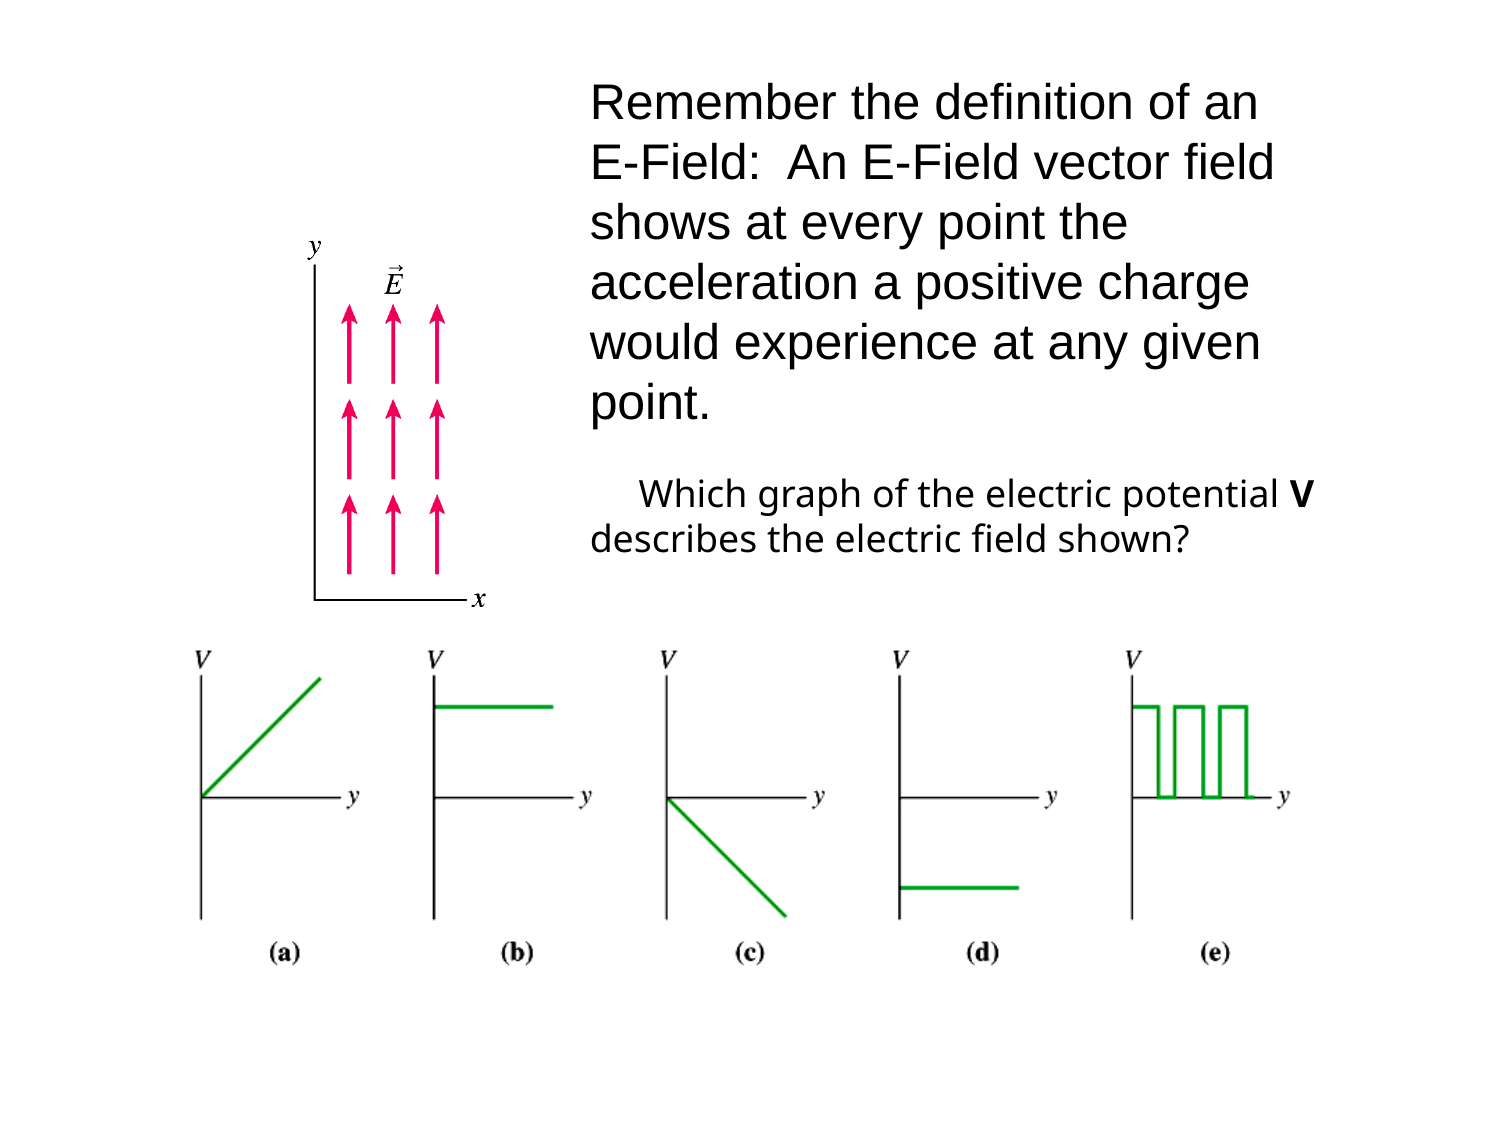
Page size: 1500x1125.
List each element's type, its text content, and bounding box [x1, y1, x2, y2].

picture [299, 237, 494, 613]
text_box Remember the definition of an E-Field: An E-Field vector field shows at every point the acceleration a positive charge would experience at any given point. [575, 62, 1300, 438]
text_box Which graph of the electric potential V describes the electric field shown? [574, 462, 1400, 568]
picture [187, 640, 1301, 971]
